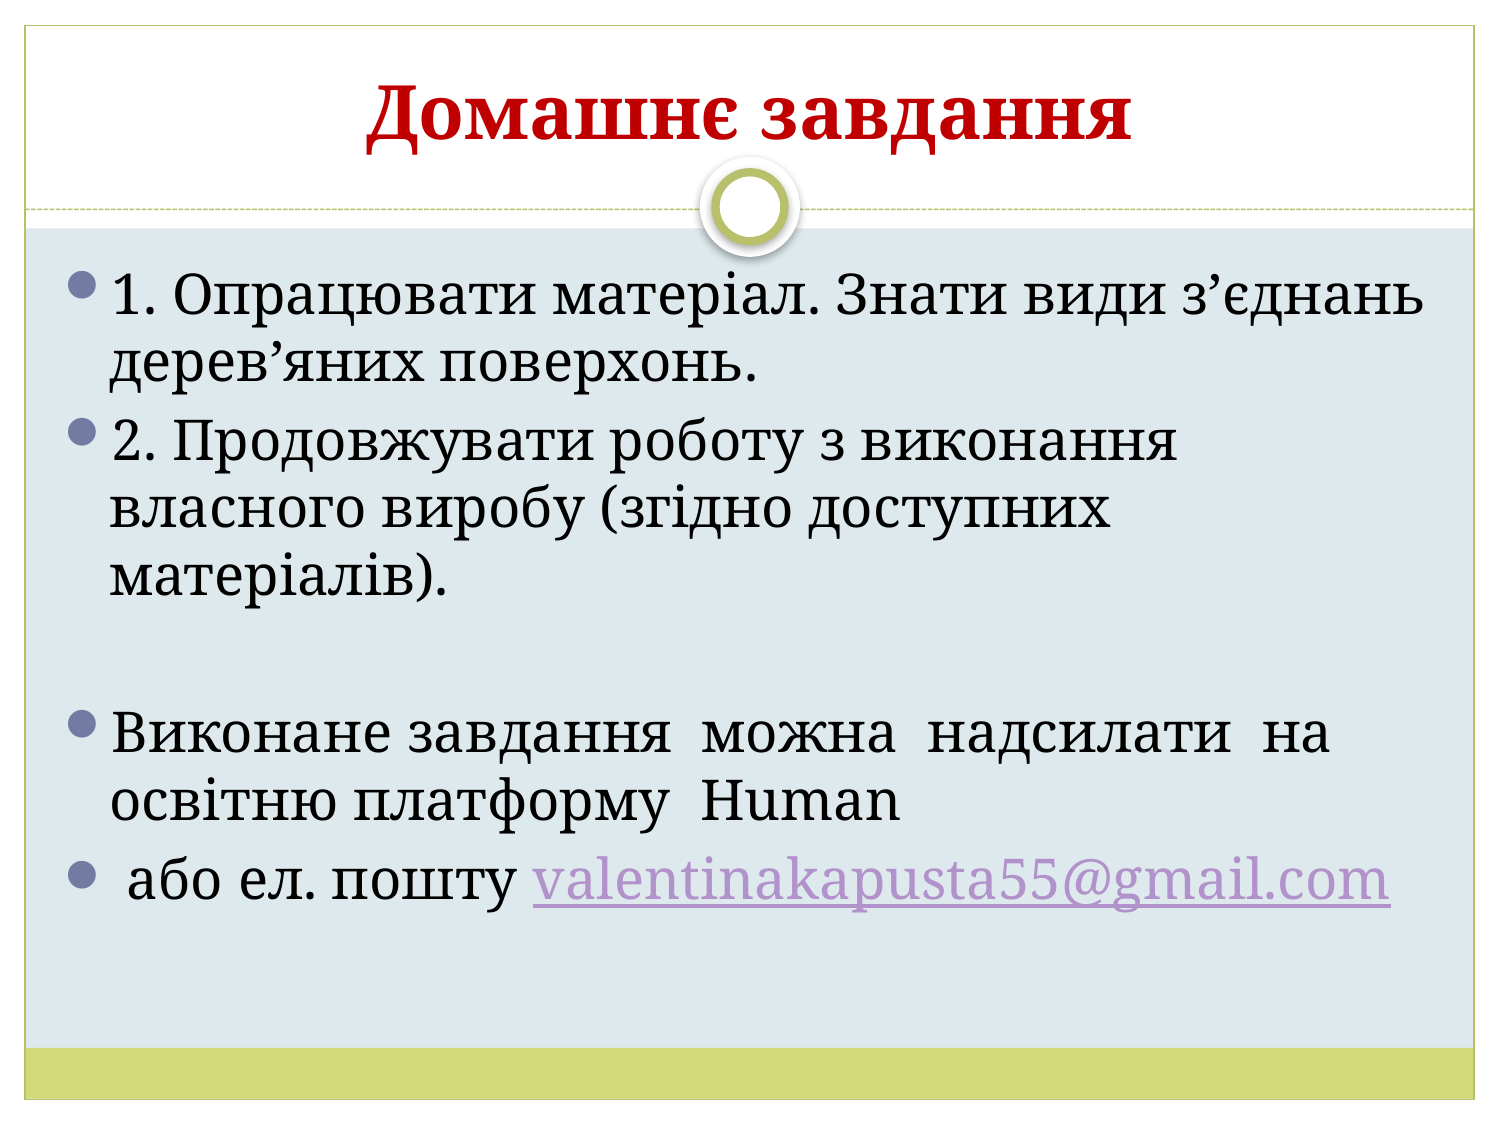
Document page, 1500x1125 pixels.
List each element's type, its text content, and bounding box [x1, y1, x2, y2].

title Домашнє завдання [49, 37, 1450, 162]
list 1. Опрацювати матеріал. Знати види з’єднань дерев’яних поверхонь. 2. Продовжувати роботу з виконання власного виробу (згідно доступних матеріалів). Виконане завдання можна надсилати на освітню платформу Human або ел. пошту valentinakapusta55@gmail.com [49, 250, 1445, 1001]
